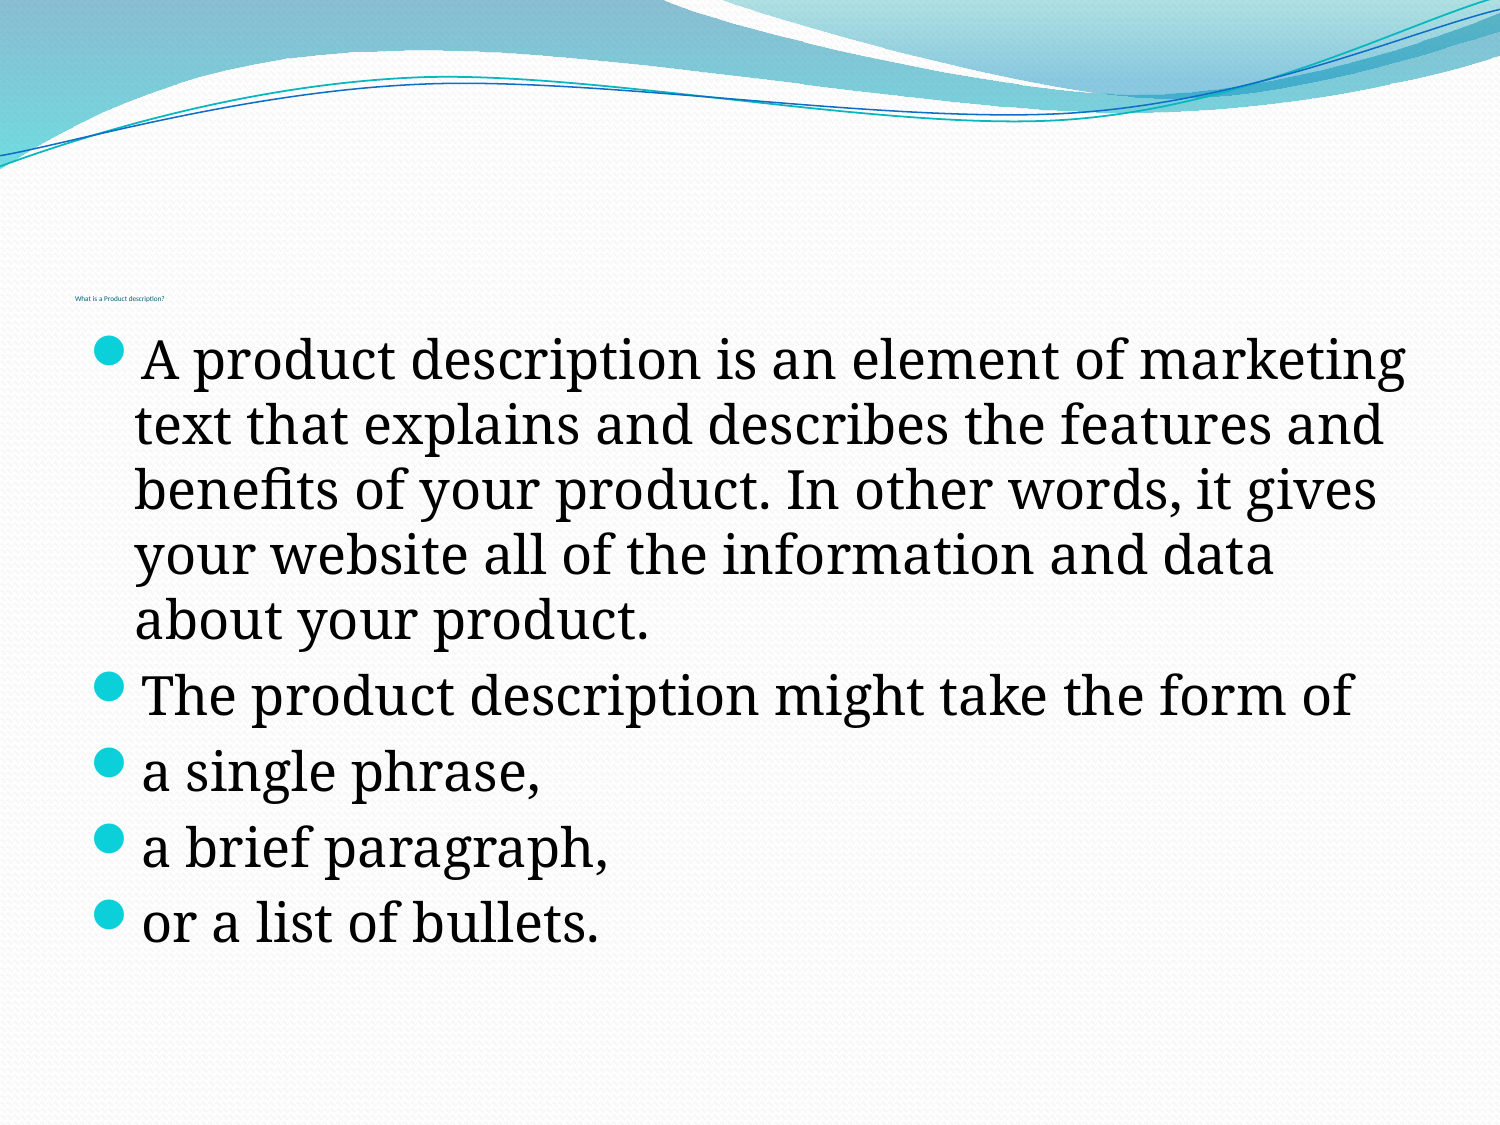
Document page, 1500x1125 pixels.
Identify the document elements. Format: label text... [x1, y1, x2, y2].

list A product description is an element of marketing text that explains and describes the features and benefits of your product. In other words, it gives your website all of the information and data about your product. The product description might take the form of a single phrase, a brief paragraph, or a list of bullets. [75, 317, 1425, 1038]
title What is a Product description? [75, 115, 1425, 303]
